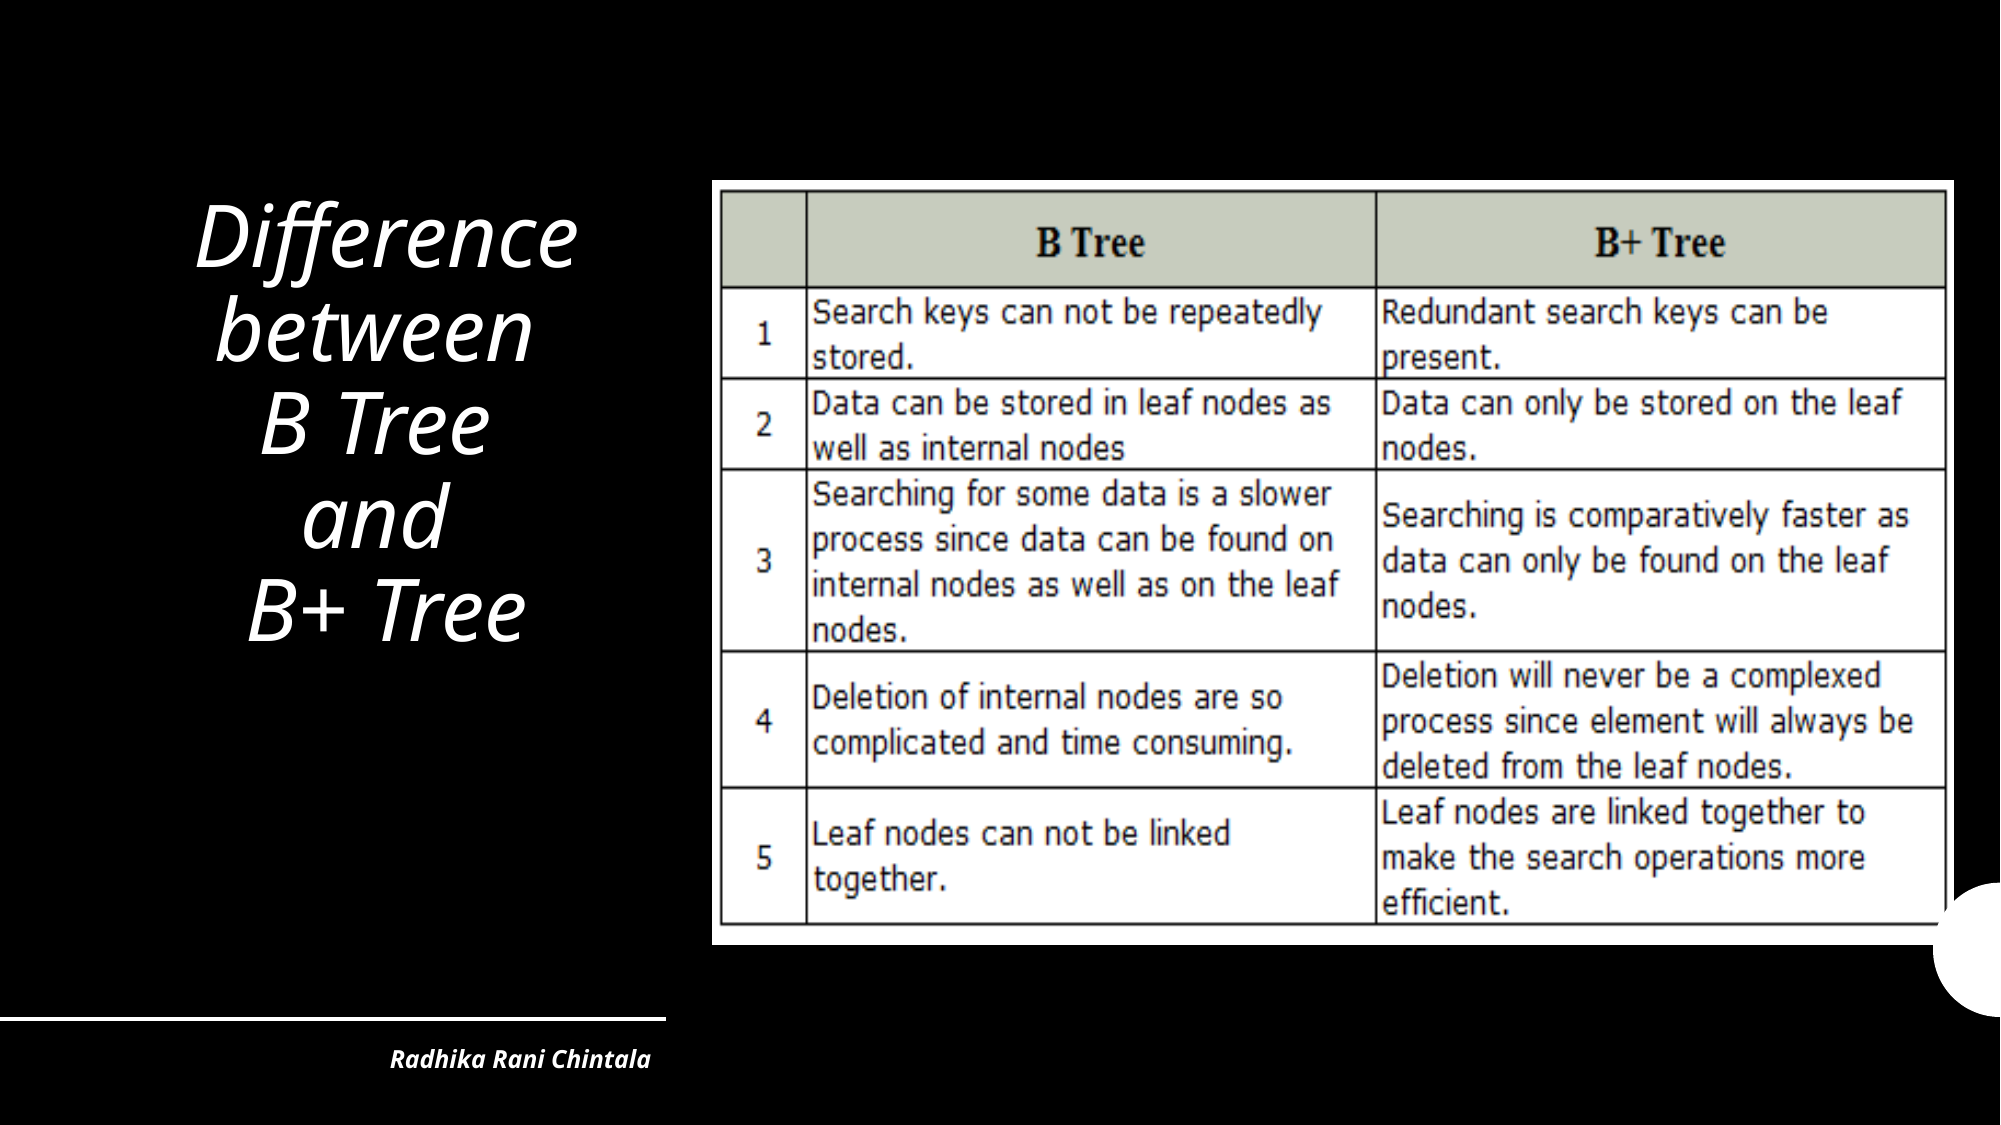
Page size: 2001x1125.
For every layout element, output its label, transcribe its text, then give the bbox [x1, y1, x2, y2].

picture [712, 180, 1954, 945]
text_box [0, 0, 2000, 1125]
footer Radhika Rani Chintala [125, 1035, 667, 1096]
text_box [1933, 882, 2000, 1017]
title Difference between B Tree and B+ Tree [106, 91, 667, 905]
